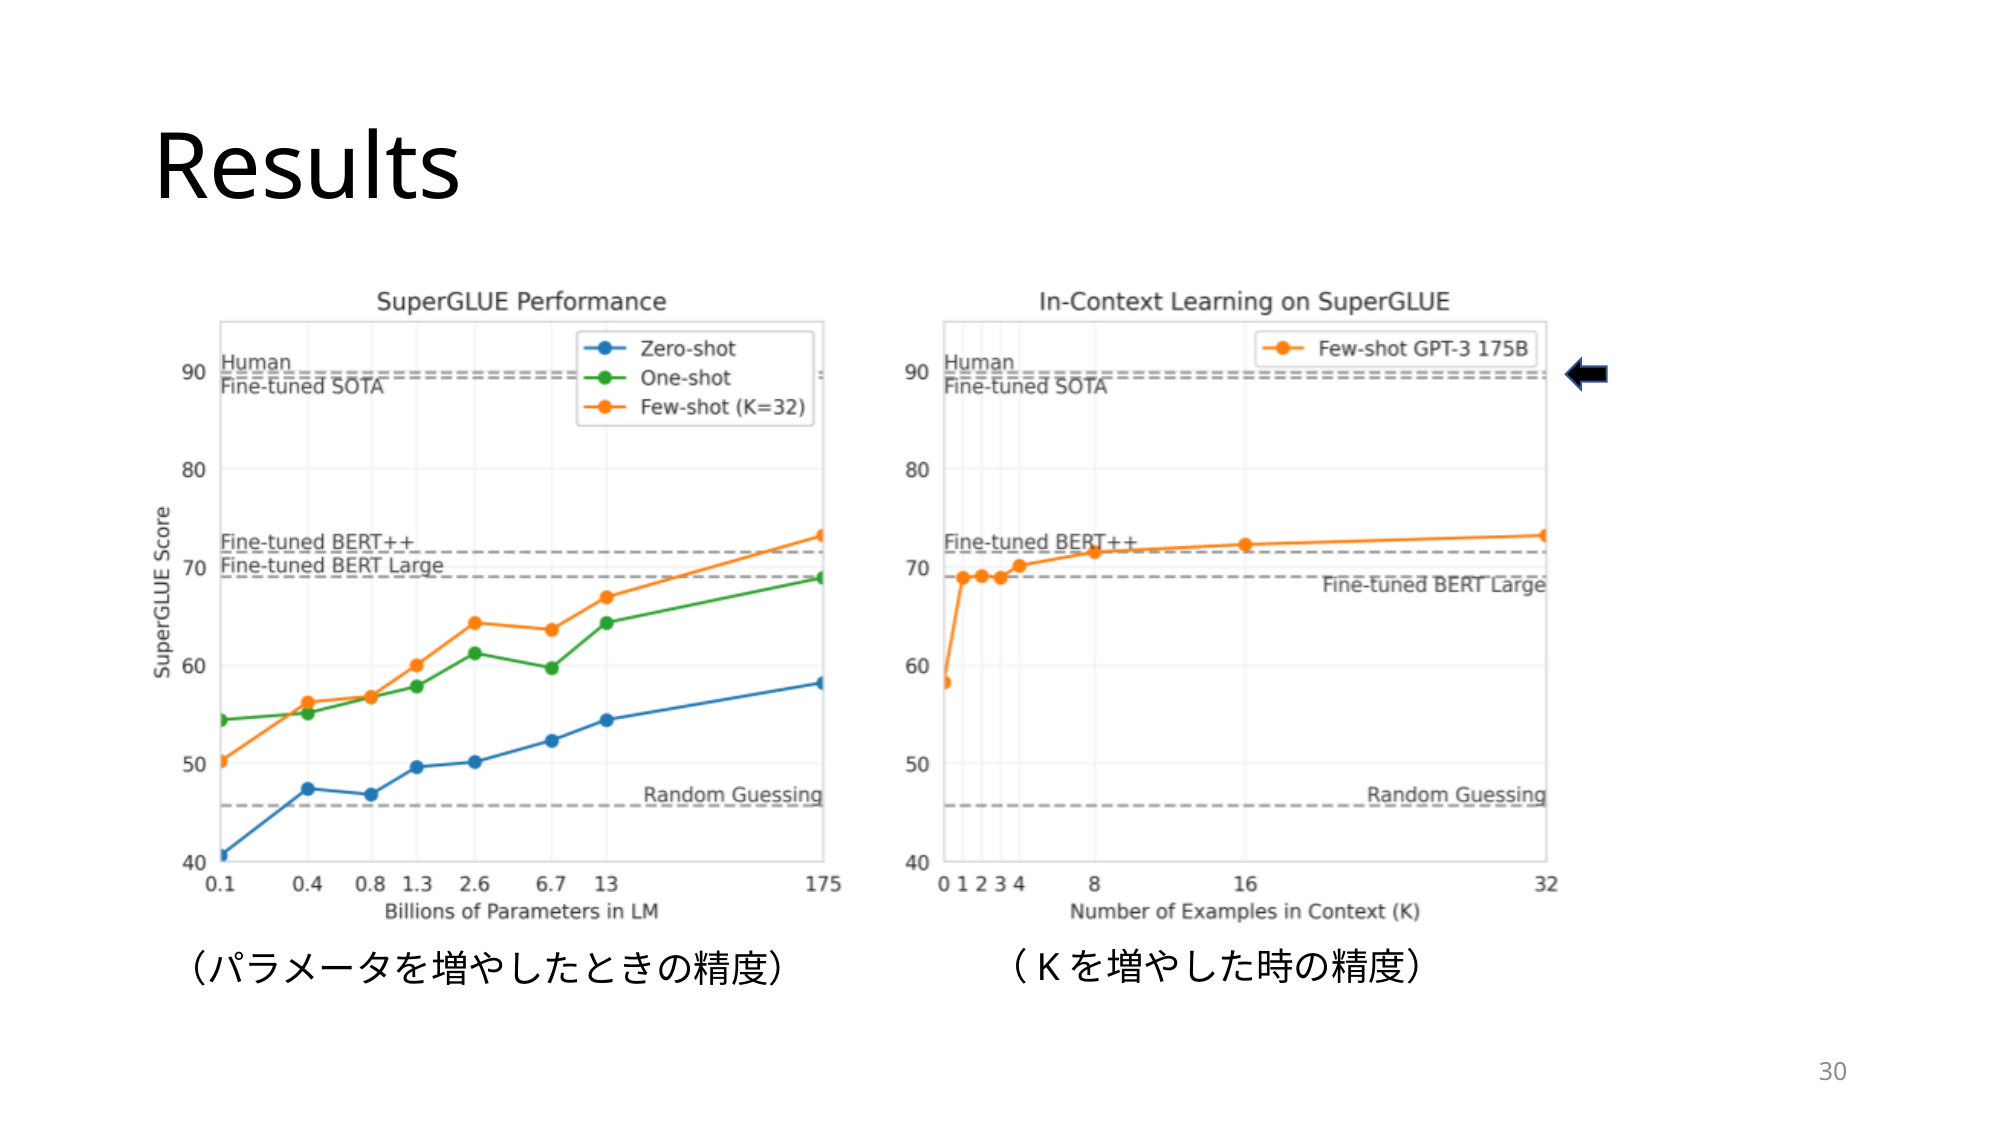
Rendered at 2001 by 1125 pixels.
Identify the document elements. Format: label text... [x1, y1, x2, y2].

slide_number 30 [1412, 1042, 1863, 1103]
title Results [137, 59, 1863, 278]
picture [137, 277, 1617, 938]
text_box （Kを増やした時の精度） [975, 938, 1515, 995]
text_box （パラメータを増やしたときの精度） [155, 938, 835, 998]
